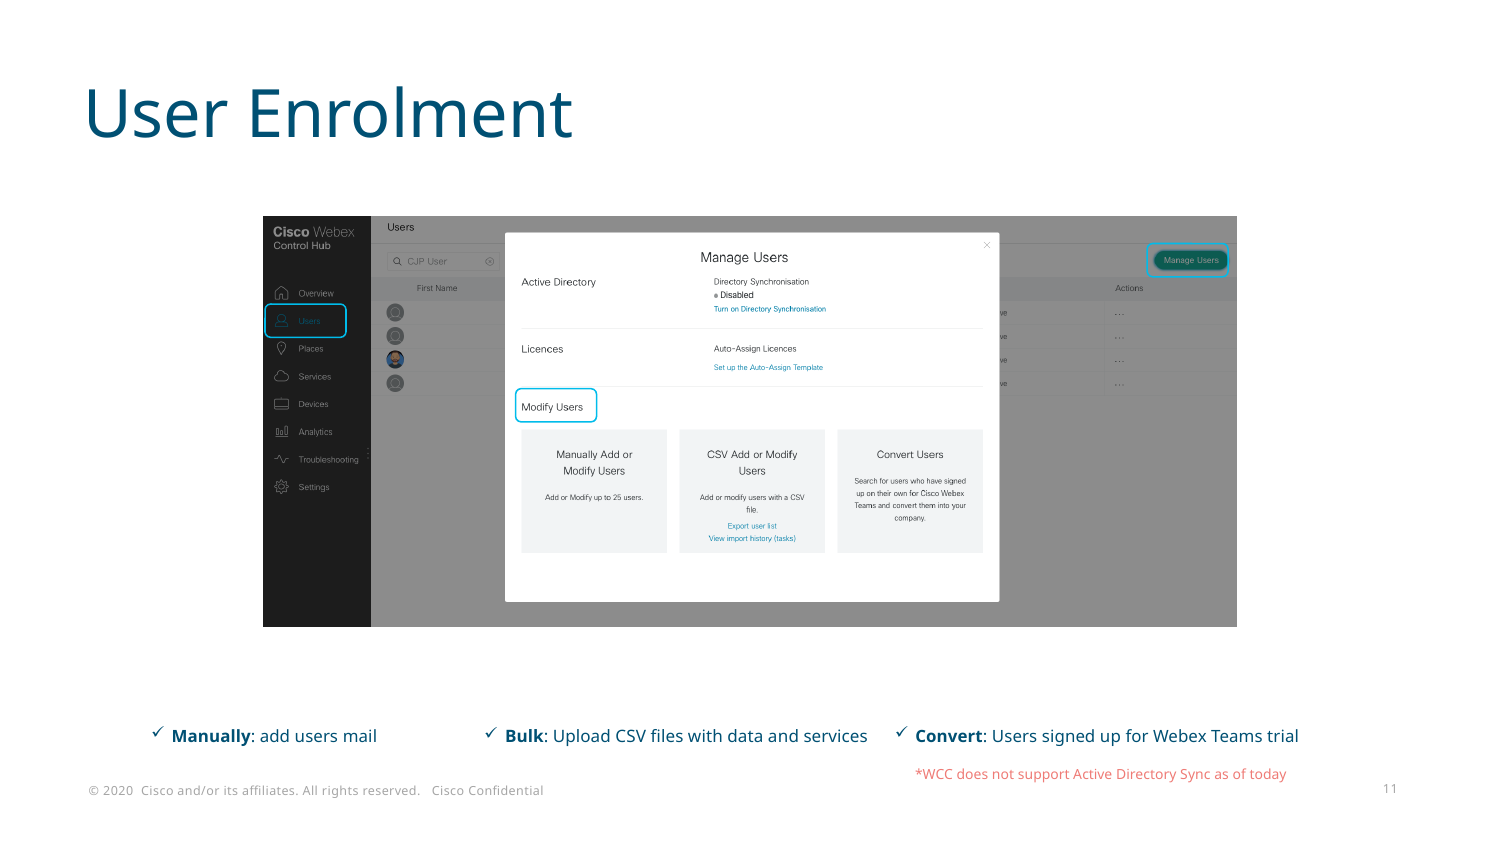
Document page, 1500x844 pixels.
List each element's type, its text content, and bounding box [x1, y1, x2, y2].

text_box Convert: Users signed up for Webex Teams trial [883, 713, 1313, 761]
title User Enrolment [71, 55, 1441, 176]
text_box Manually: add users mail [139, 713, 391, 761]
picture [267, 306, 344, 336]
picture [263, 216, 1237, 627]
text_box *WCC does not support Active Directory Sync as of today [903, 751, 1333, 799]
text_box Bulk: Upload CSV files with data and services [472, 713, 883, 761]
